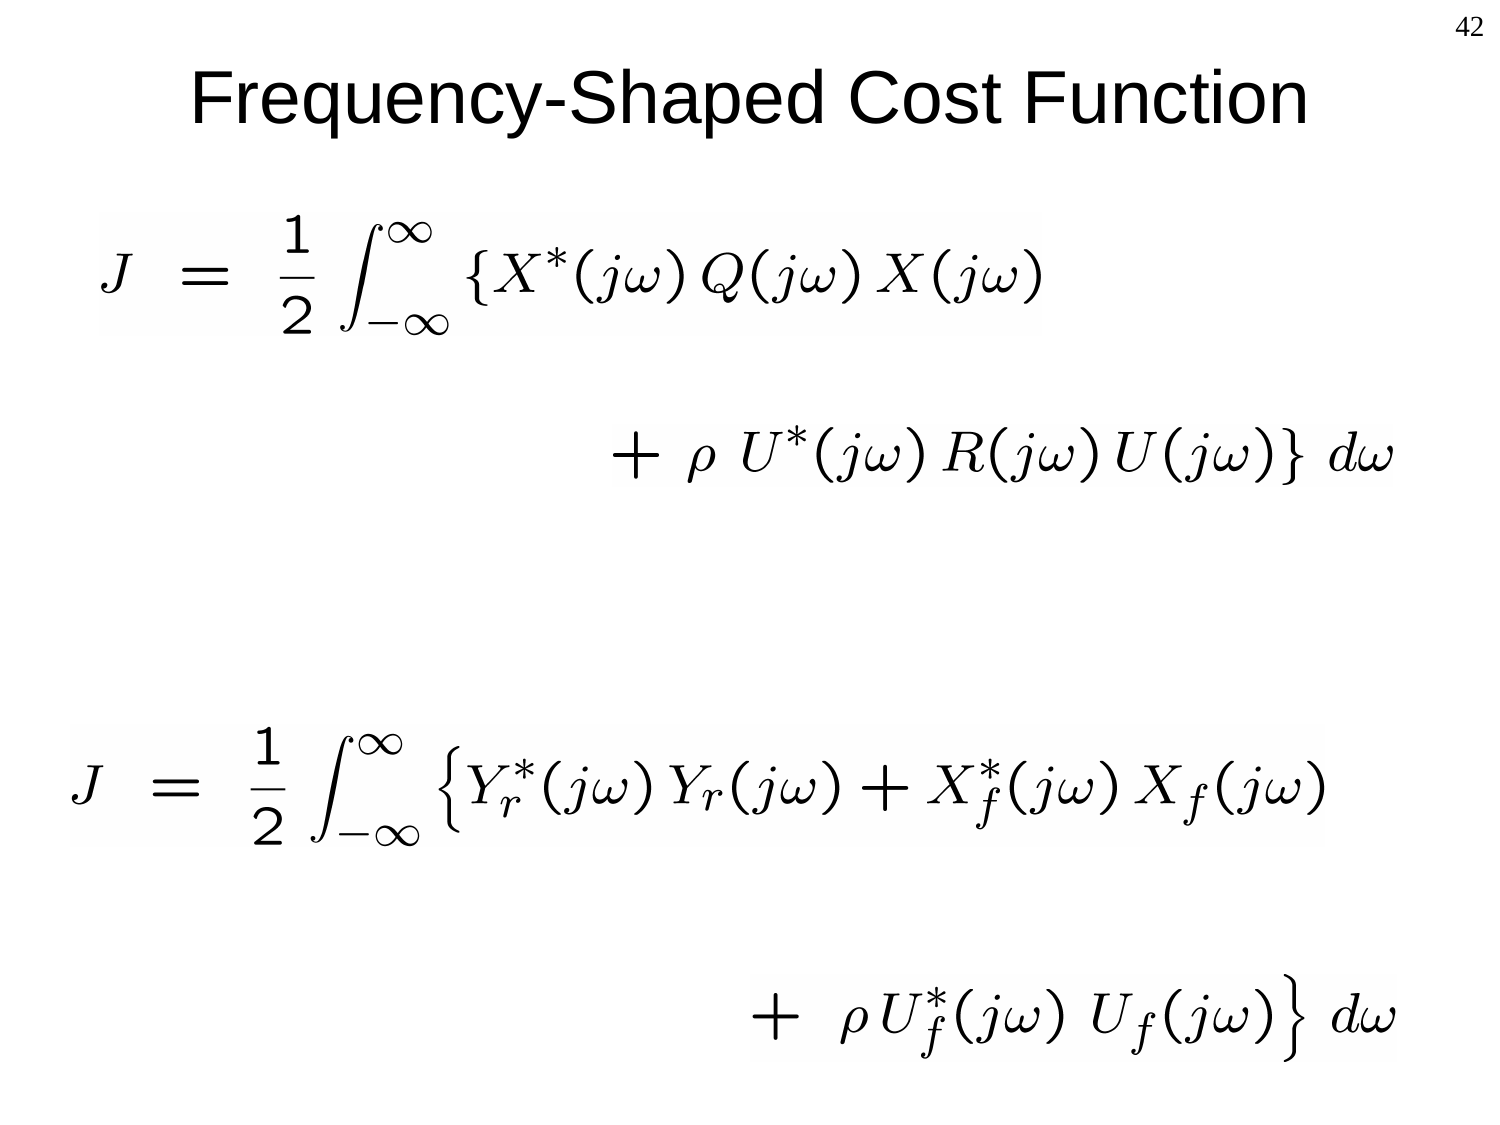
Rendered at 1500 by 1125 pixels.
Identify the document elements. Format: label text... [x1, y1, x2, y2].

text_box [103, 350, 1397, 475]
picture [612, 424, 1394, 487]
title Frequency-Shaped Cost Function [112, 0, 1388, 188]
picture [749, 974, 1398, 1062]
picture [99, 212, 1043, 336]
slide_number 42 [1388, 0, 1500, 76]
picture [70, 723, 1326, 848]
